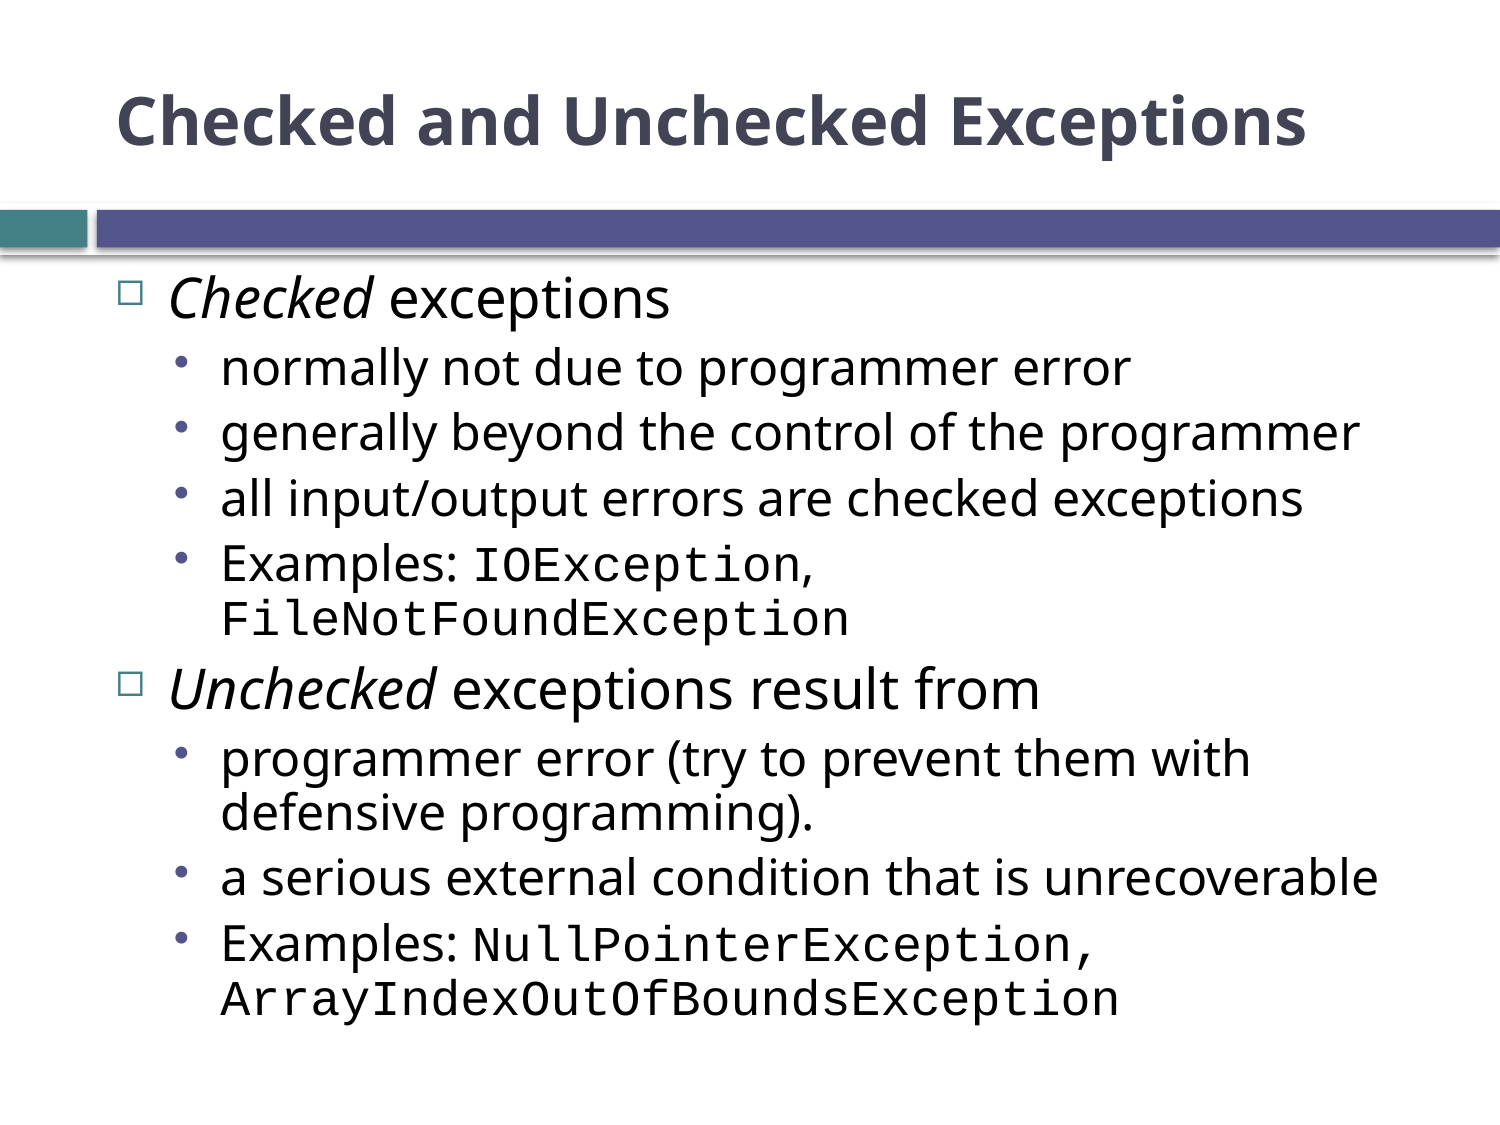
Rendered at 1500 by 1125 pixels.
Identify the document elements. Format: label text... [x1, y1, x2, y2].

title Checked and Unchecked Exceptions [100, 37, 1439, 201]
list Checked exceptions normally not due to programmer error generally beyond the control of the programmer all input/output errors are checked exceptions Examples: IOException, FileNotFoundException Unchecked exceptions result from programmer error (try to prevent them with defensive programming). a serious external condition that is unrecoverable Examples: NullPointerException, ArrayIndexOutOfBoundsException [100, 262, 1439, 1001]
